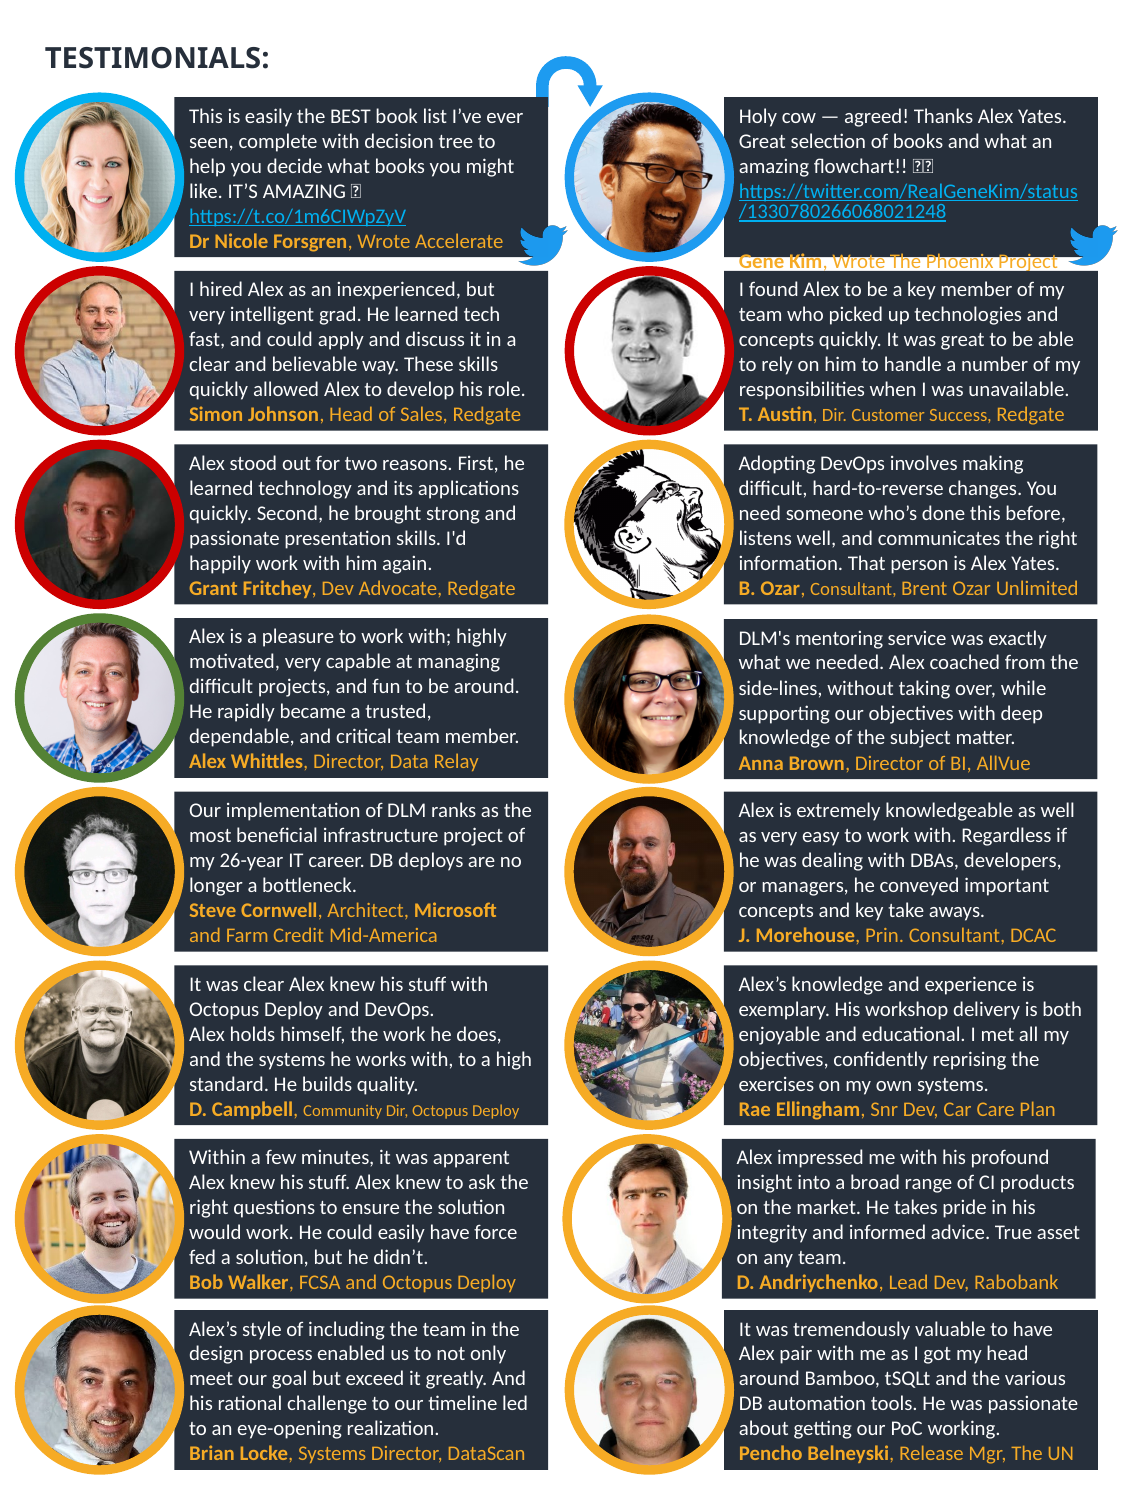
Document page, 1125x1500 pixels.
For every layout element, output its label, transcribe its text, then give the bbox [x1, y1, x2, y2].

text_box [535, 82, 551, 97]
text_box [575, 82, 605, 97]
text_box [19, 444, 549, 605]
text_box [19, 97, 1098, 258]
picture [518, 225, 568, 266]
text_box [19, 270, 549, 431]
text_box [568, 619, 1098, 780]
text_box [567, 1138, 1096, 1299]
text_box TESTIMONIALS: [30, 31, 740, 82]
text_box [569, 270, 1098, 431]
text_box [19, 965, 549, 1126]
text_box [19, 791, 549, 952]
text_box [568, 444, 1098, 605]
picture [1068, 225, 1118, 266]
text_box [568, 965, 1098, 1126]
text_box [568, 791, 1098, 952]
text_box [19, 1309, 1098, 1470]
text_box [19, 1138, 549, 1299]
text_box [19, 617, 549, 778]
